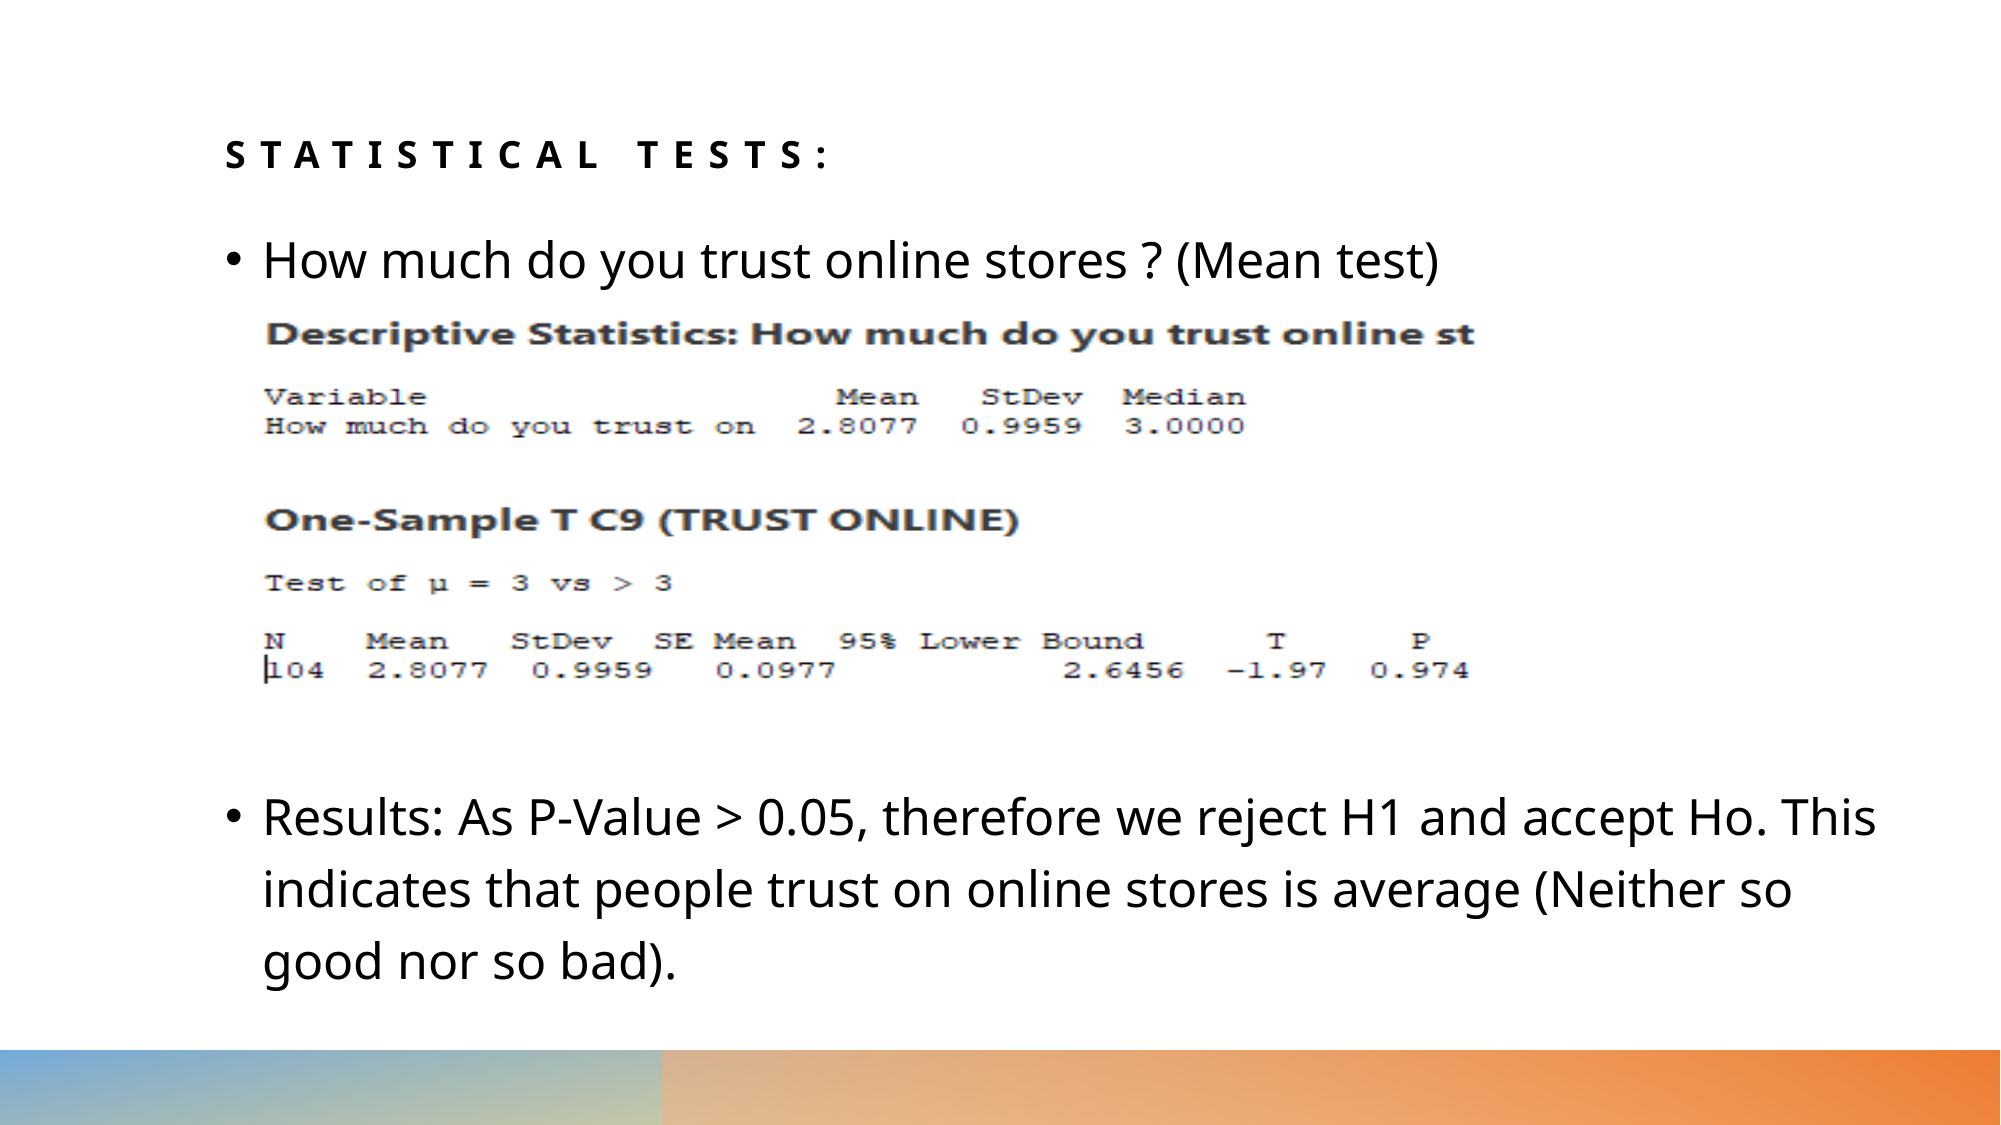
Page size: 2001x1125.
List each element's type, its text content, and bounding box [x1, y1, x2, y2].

title Statistical tests: [225, 130, 1905, 176]
list How much do you trust online stores ? (Mean test) Results: As P-Value > 0.05, therefore we reject H1 and accept Ho. This indicates that people trust on online stores is average (Neither so good nor so bad). [225, 216, 1905, 996]
picture [248, 312, 1732, 721]
